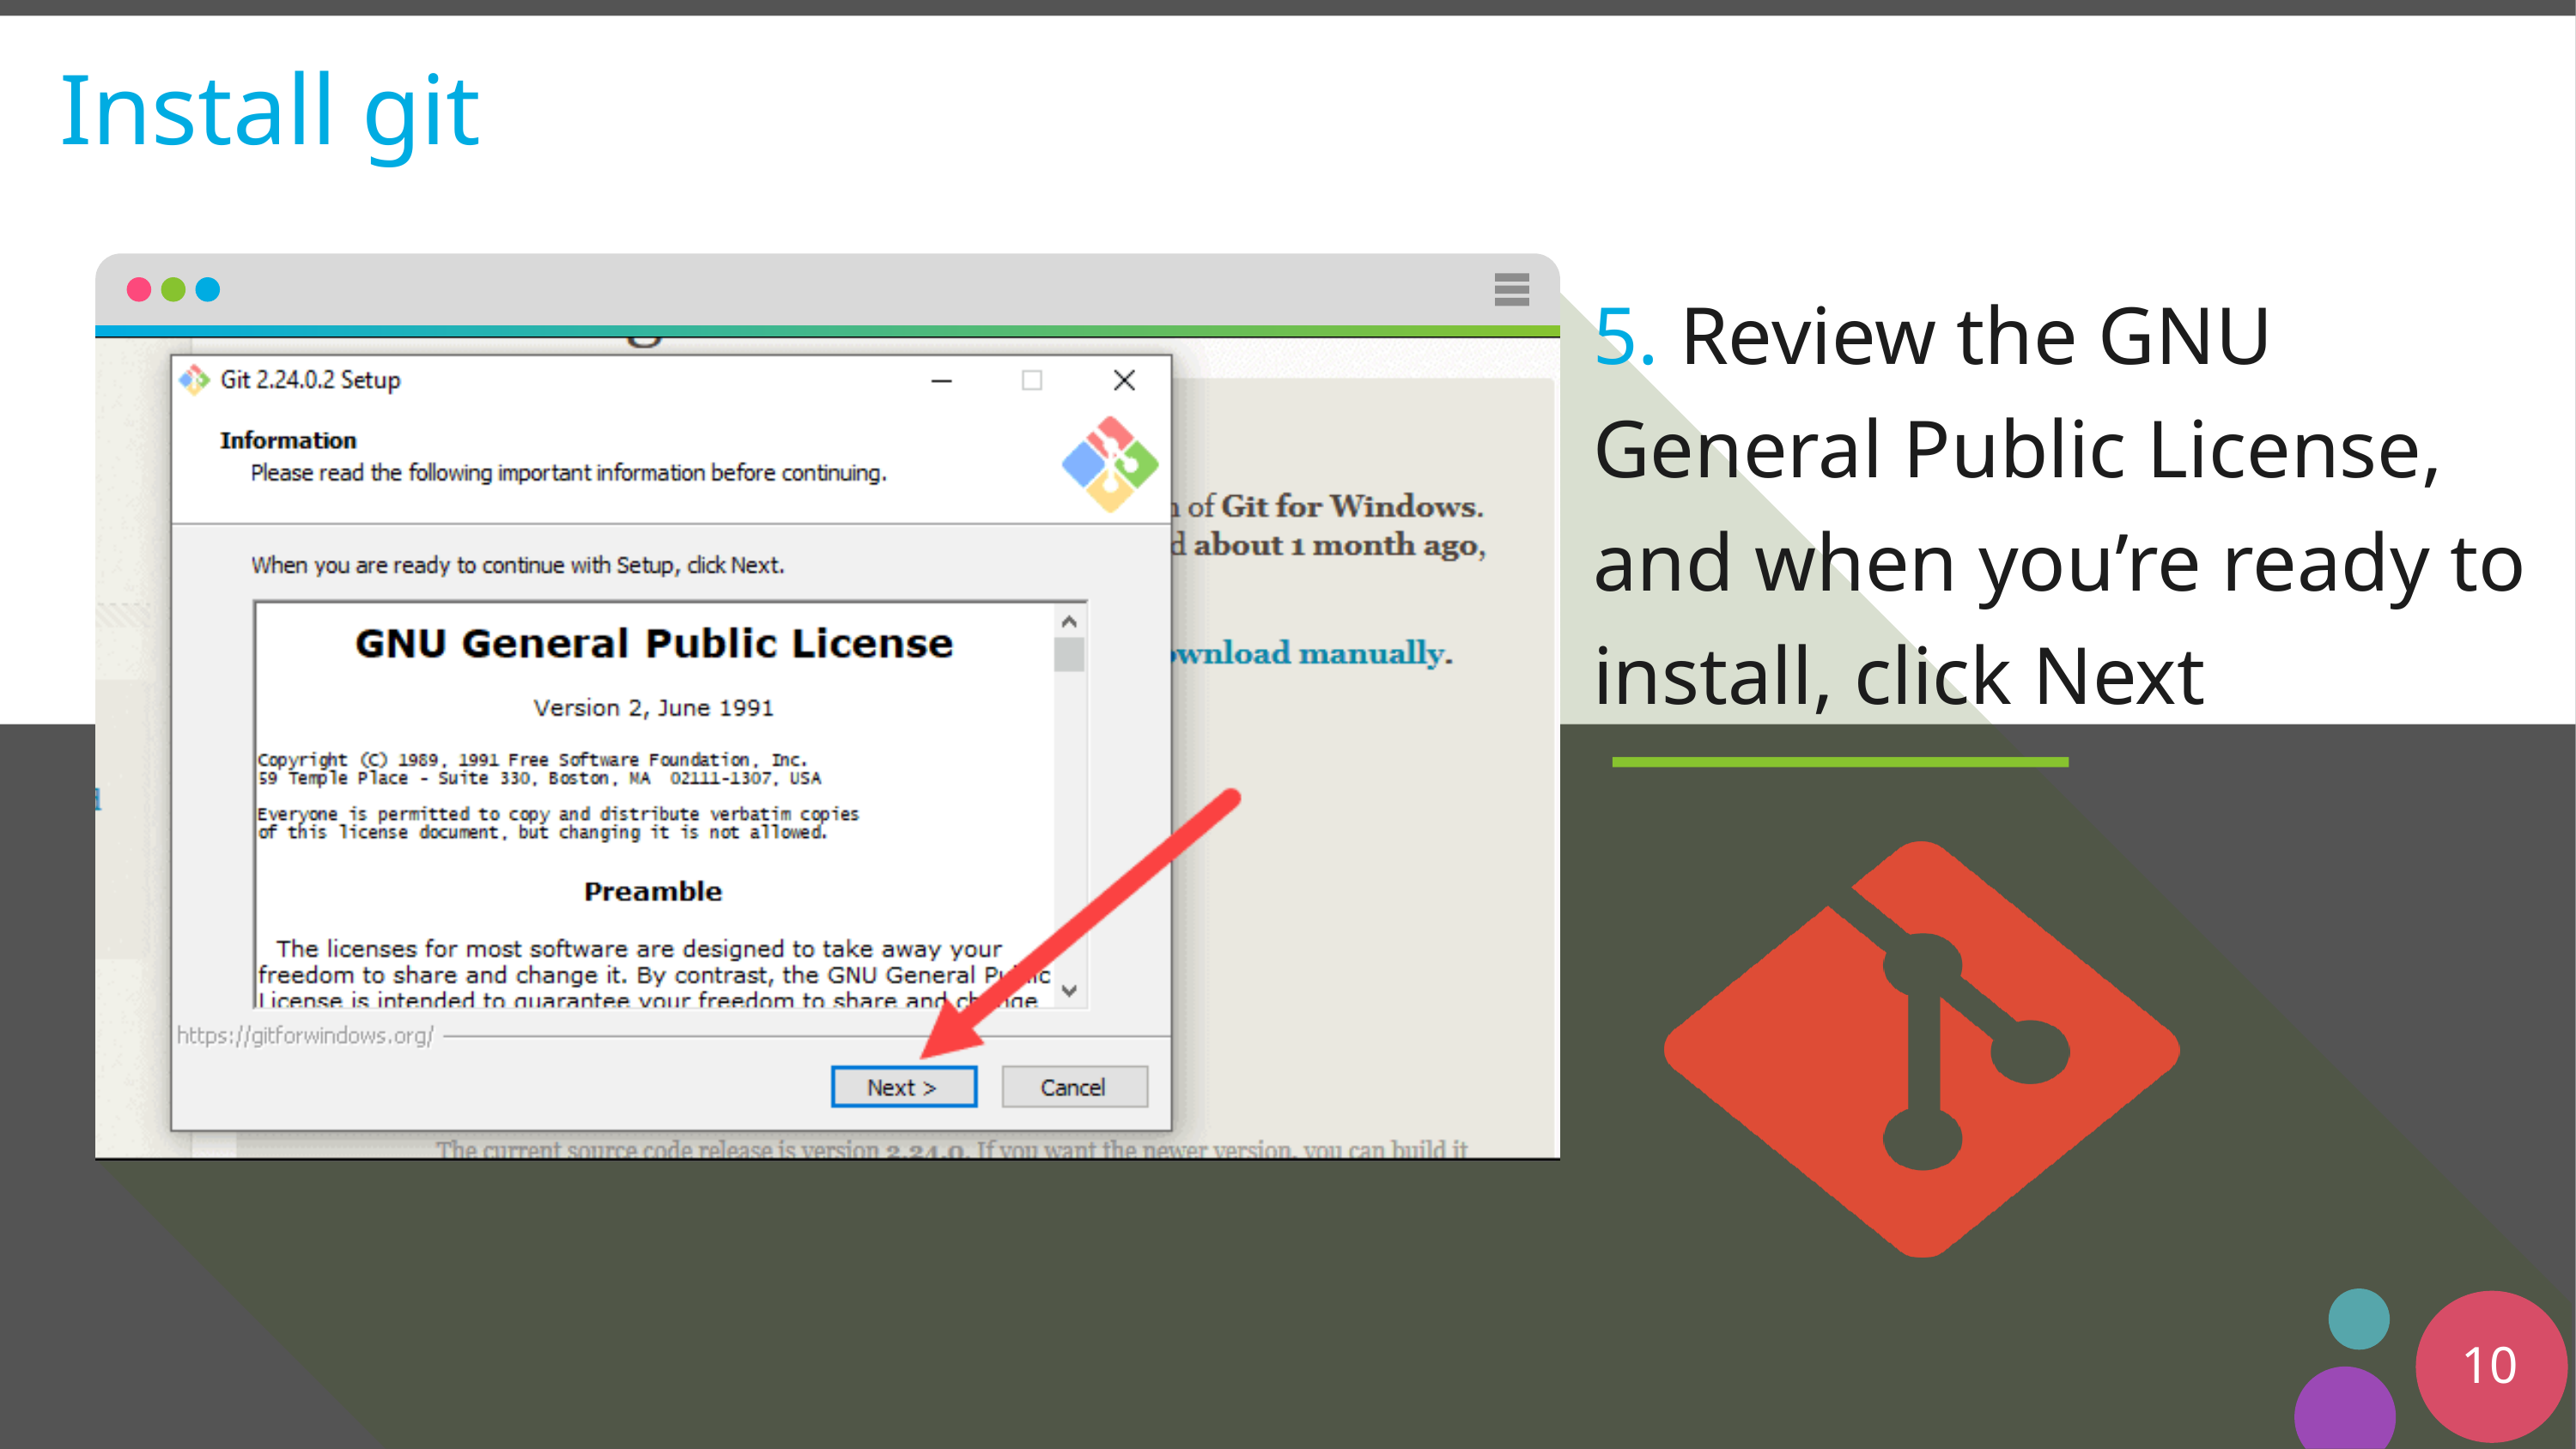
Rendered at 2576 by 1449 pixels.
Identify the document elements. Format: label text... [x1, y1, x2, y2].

picture [1664, 841, 2180, 1258]
text_box Install git [46, 41, 495, 171]
slide_number 10 [2414, 1328, 2567, 1406]
picture [94, 326, 1561, 1161]
list 5. Review the GNU General Public License, and when you’re ready to install, click Next [1570, 255, 2576, 472]
